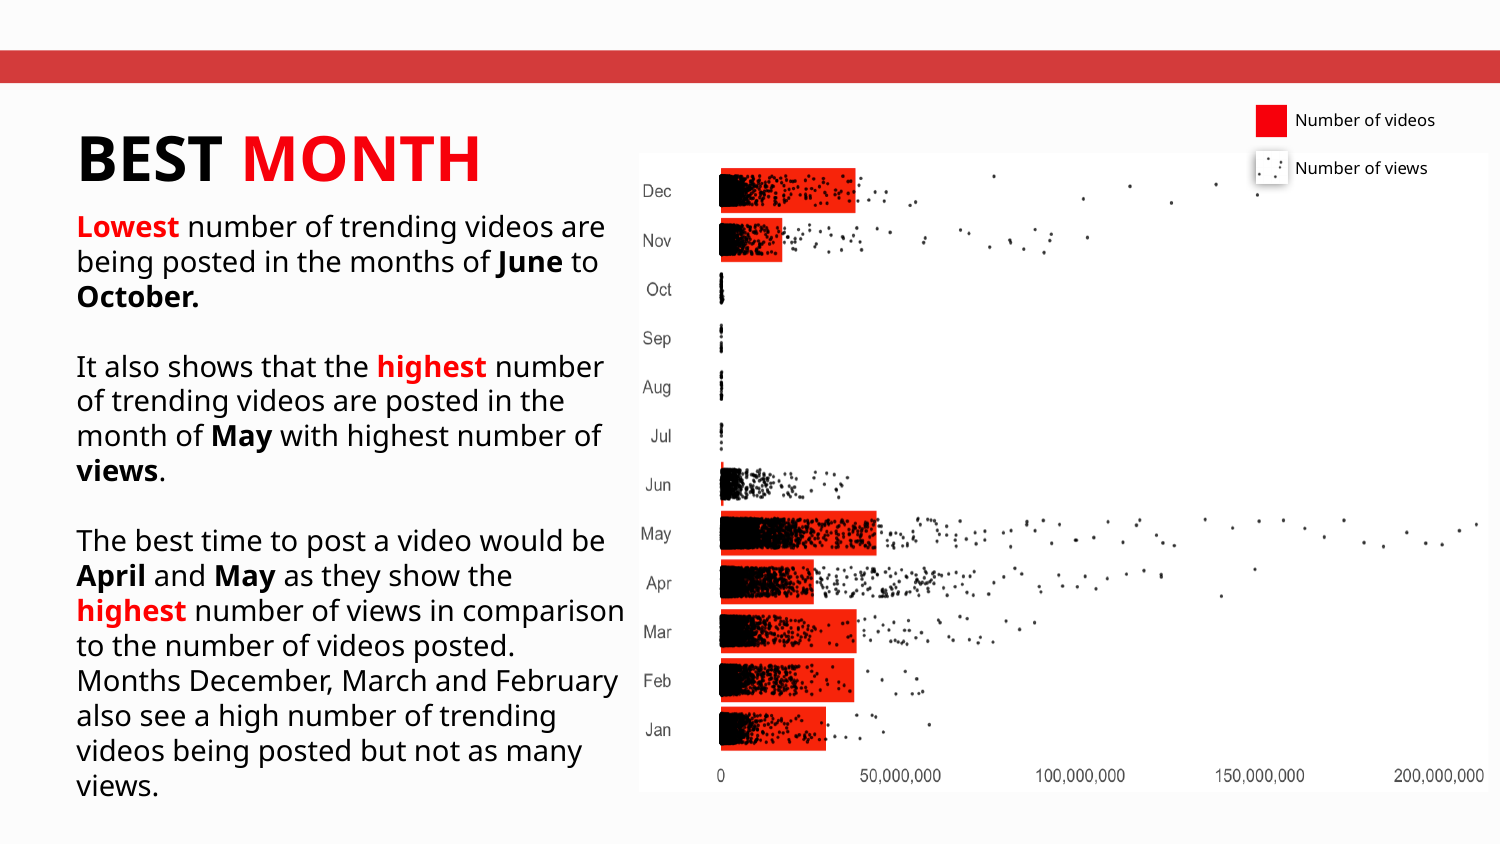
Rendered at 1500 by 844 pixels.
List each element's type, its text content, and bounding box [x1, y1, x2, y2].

picture [638, 152, 1489, 793]
text_box Lowest number of trending videos are being posted in the months of June to October. It also shows that the highest number of trending videos are posted in the month of May with highest number of views. The best time to post a video would be April and May as they show the highest number of views in comparison to the number of videos posted. Months December, March and February also see a high number of trending videos being posted but not as many views. [61, 193, 646, 809]
text_box BEST MONTH [61, 104, 1250, 193]
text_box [1255, 94, 1500, 194]
